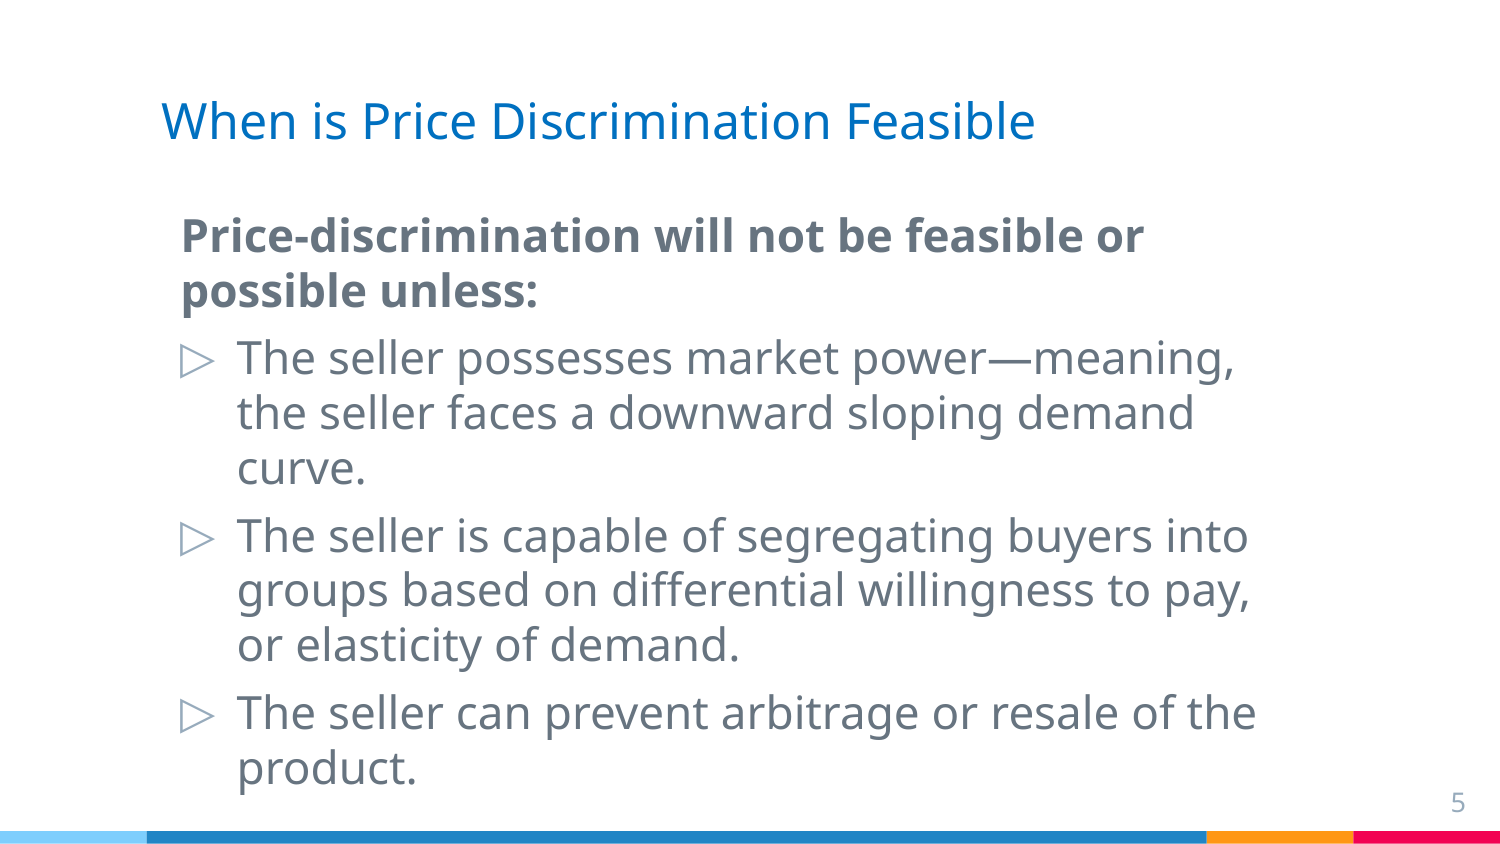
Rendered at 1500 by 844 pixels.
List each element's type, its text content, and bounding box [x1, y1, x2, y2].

list Price-discrimination will not be feasible or possible unless: The seller possesses market power—meaning, the seller faces a downward sloping demand curve. The seller is capable of segregating buyers into groups based on differential willingness to pay, or elasticity of demand. The seller can prevent arbitrage or resale of the product. [146, 191, 1315, 746]
slide_number 5 [1391, 770, 1482, 822]
title When is Price Discrimination Feasible [146, 58, 1358, 165]
